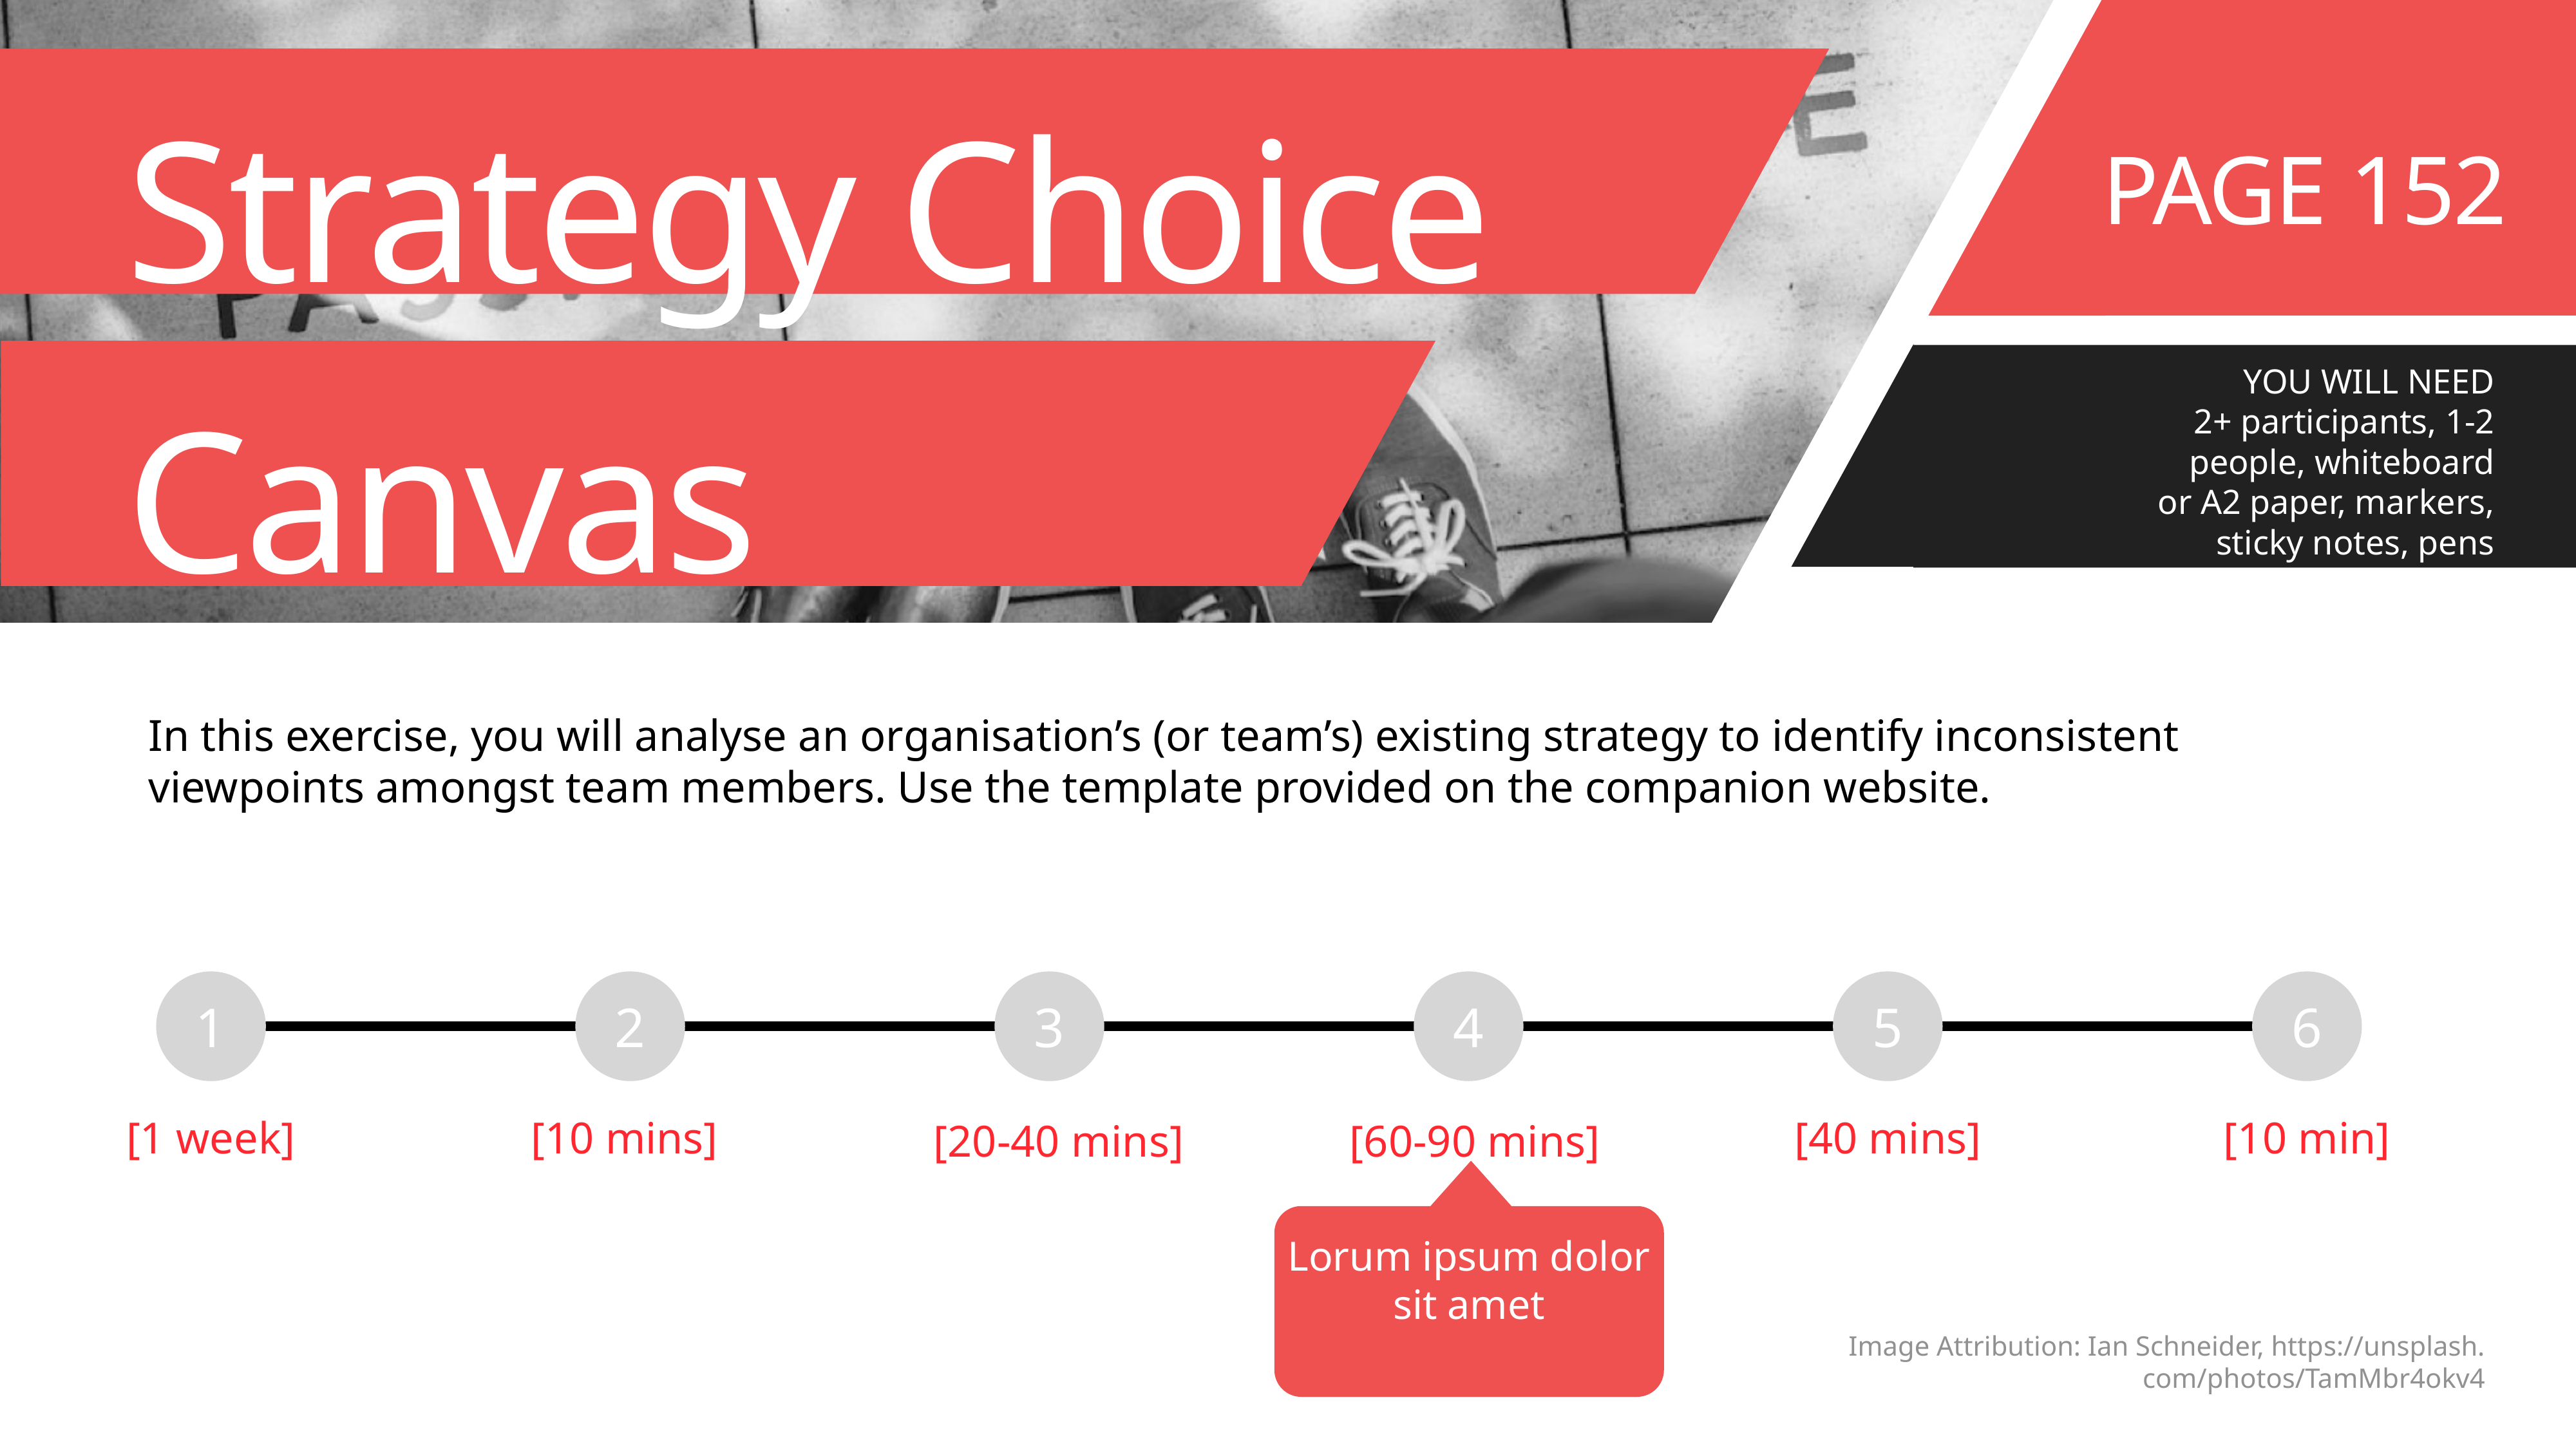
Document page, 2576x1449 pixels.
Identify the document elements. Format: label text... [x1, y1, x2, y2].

text_box [60-90 mins] [1325, 1106, 1636, 1173]
text_box Image Attribution: Ian Schneider, https://unsplash. com/photos/TamMbr4okv4 [1841, 1321, 2493, 1401]
text_box Lorum ipsum dolor sit amet [1274, 1173, 1664, 1397]
text_box [40 mins] [1747, 1103, 2029, 1170]
text_box [10 min] [2172, 1103, 2442, 1170]
text_box [10 mins] [518, 1103, 742, 1170]
text_box [1 week] [57, 1103, 365, 1170]
text_box [20-40 mins] [903, 1106, 1215, 1173]
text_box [0, 0, 2576, 1081]
